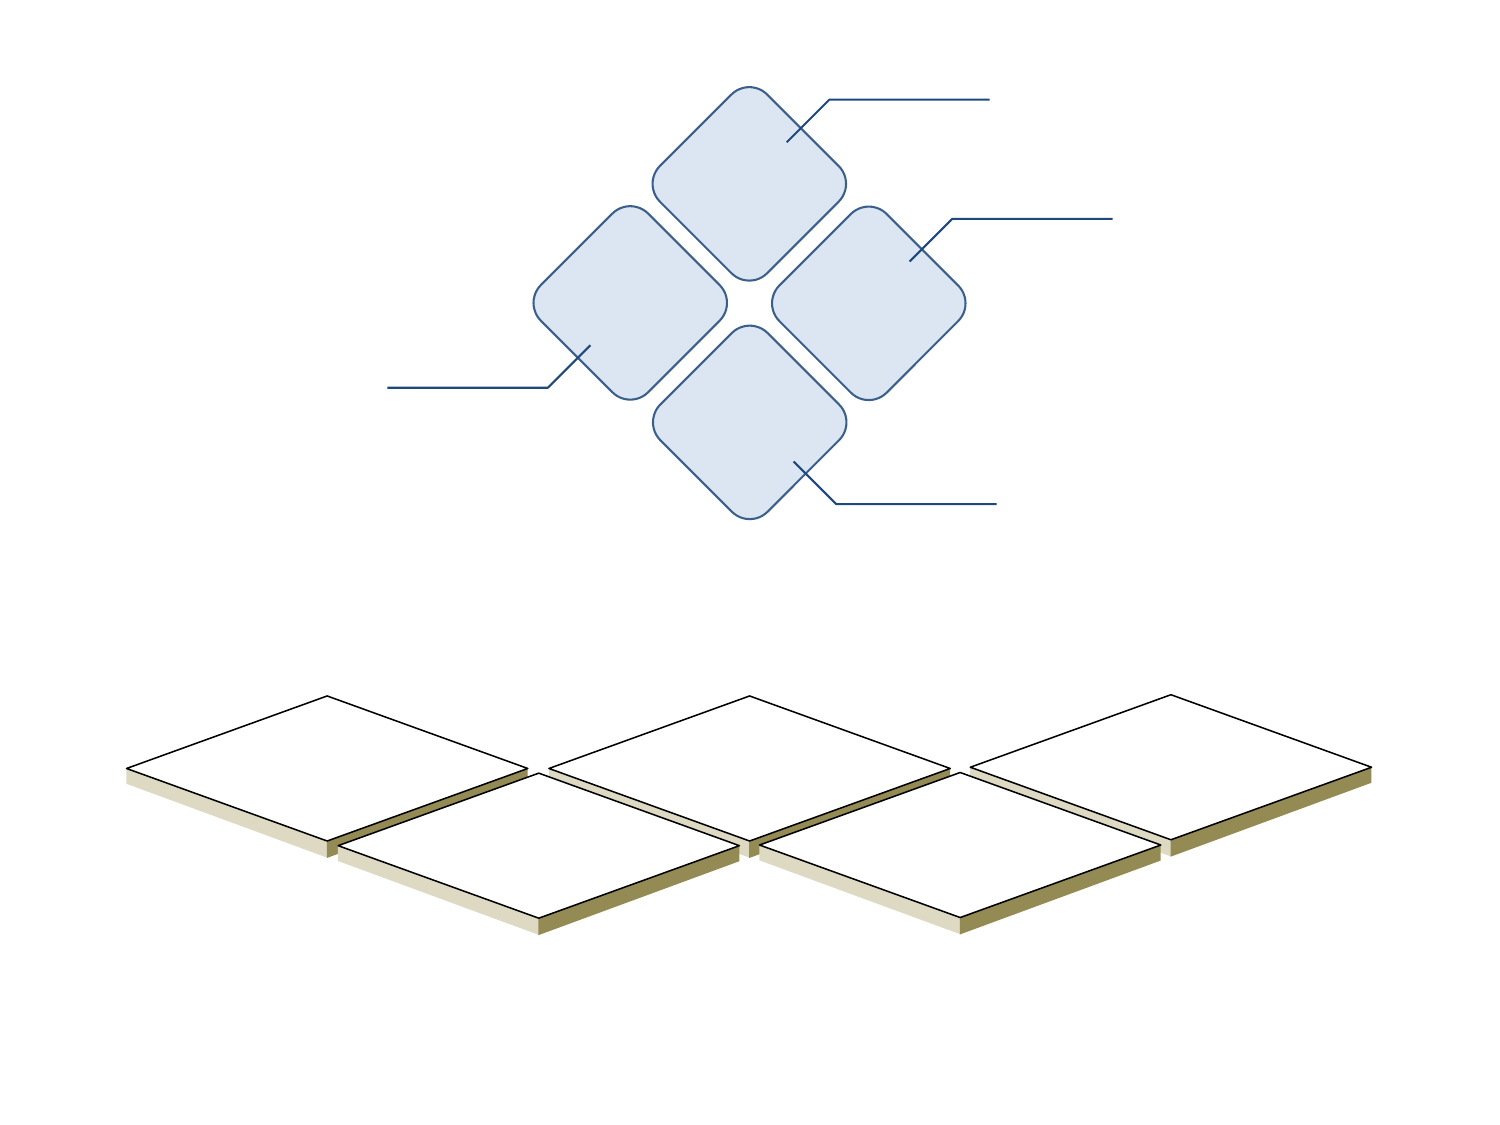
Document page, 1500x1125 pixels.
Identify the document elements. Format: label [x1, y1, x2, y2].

text_box [759, 772, 1161, 935]
text_box [387, 99, 1113, 505]
text_box [969, 694, 1372, 857]
text_box [126, 695, 528, 859]
text_box [548, 695, 951, 859]
text_box [337, 772, 740, 936]
